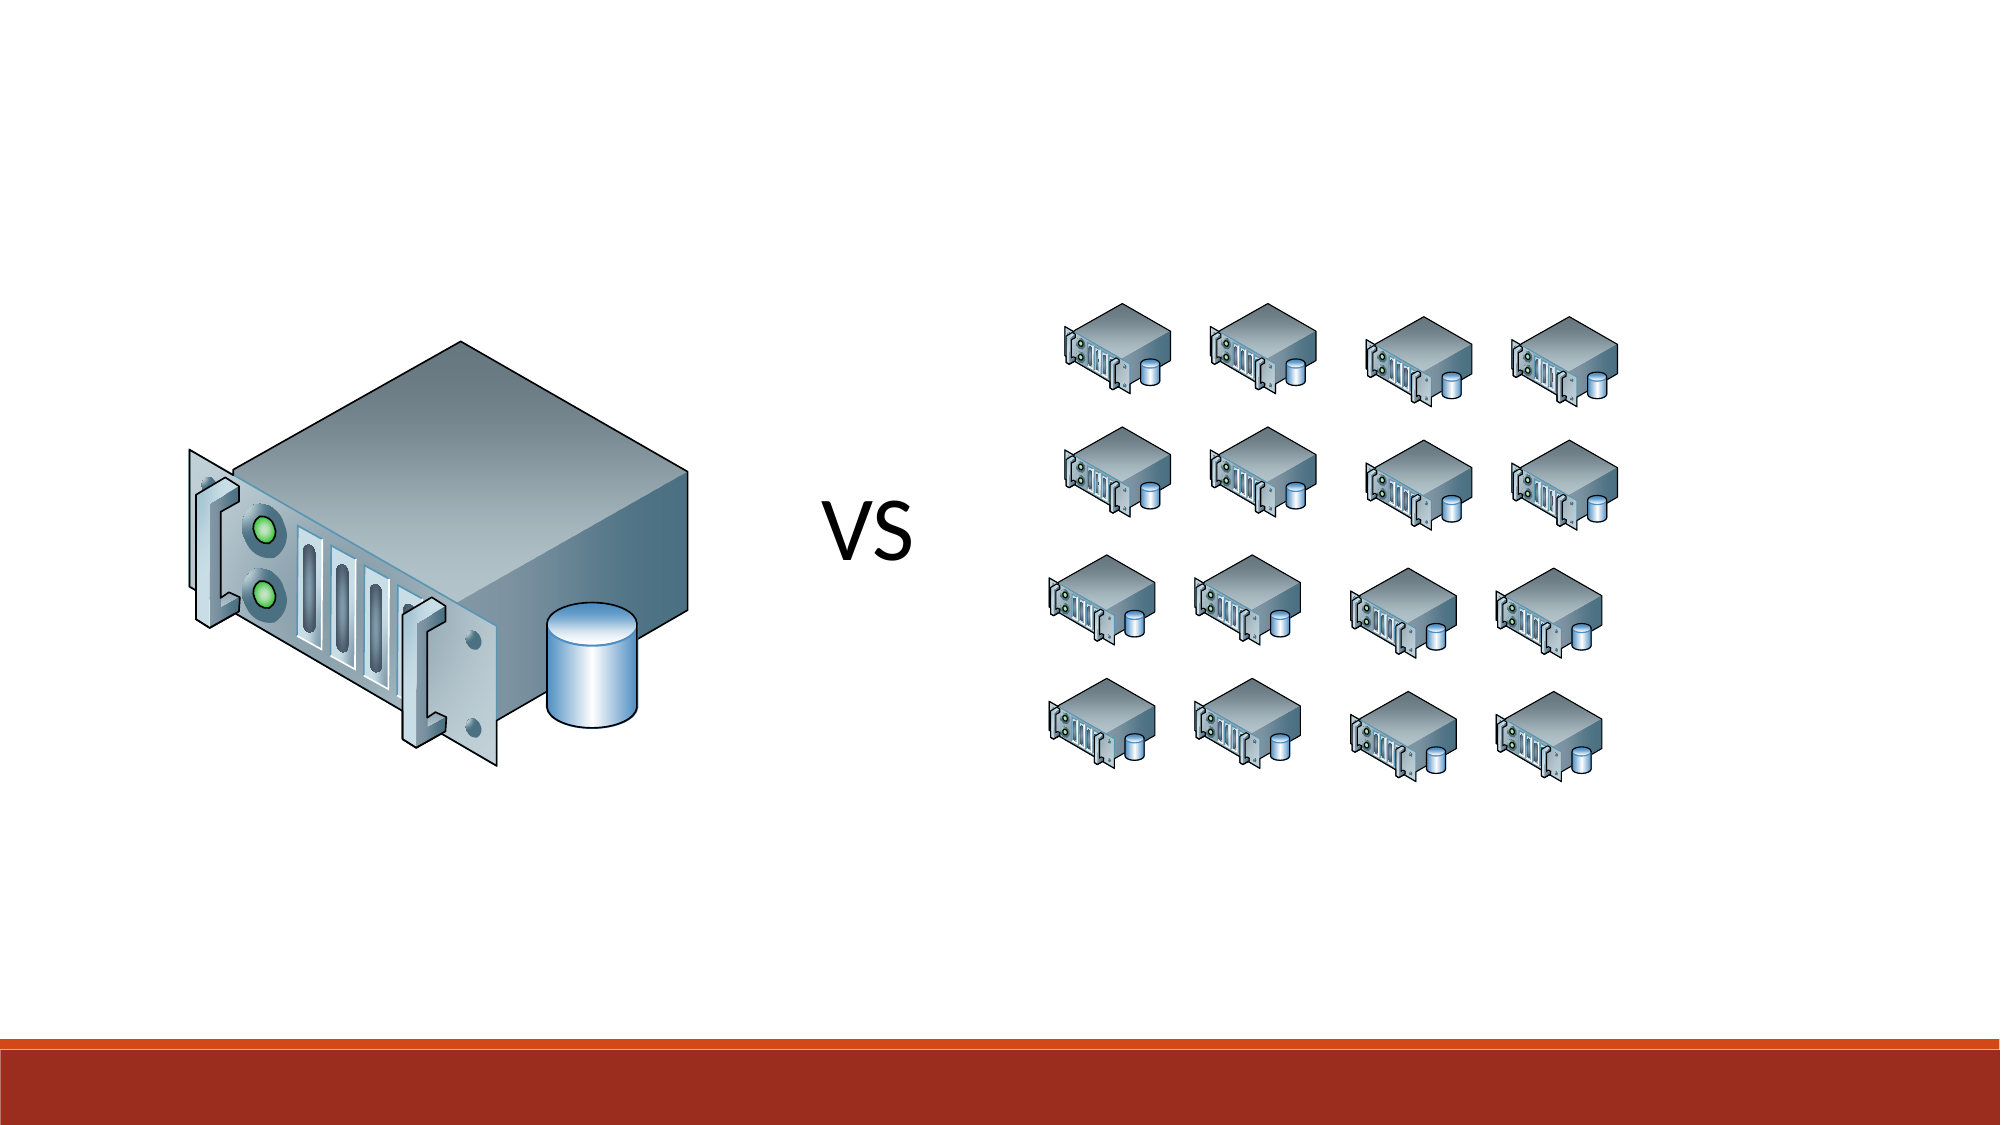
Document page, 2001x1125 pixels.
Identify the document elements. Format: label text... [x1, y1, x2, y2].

picture [185, 337, 690, 769]
text_box VS [806, 461, 930, 587]
picture [1046, 300, 1619, 784]
